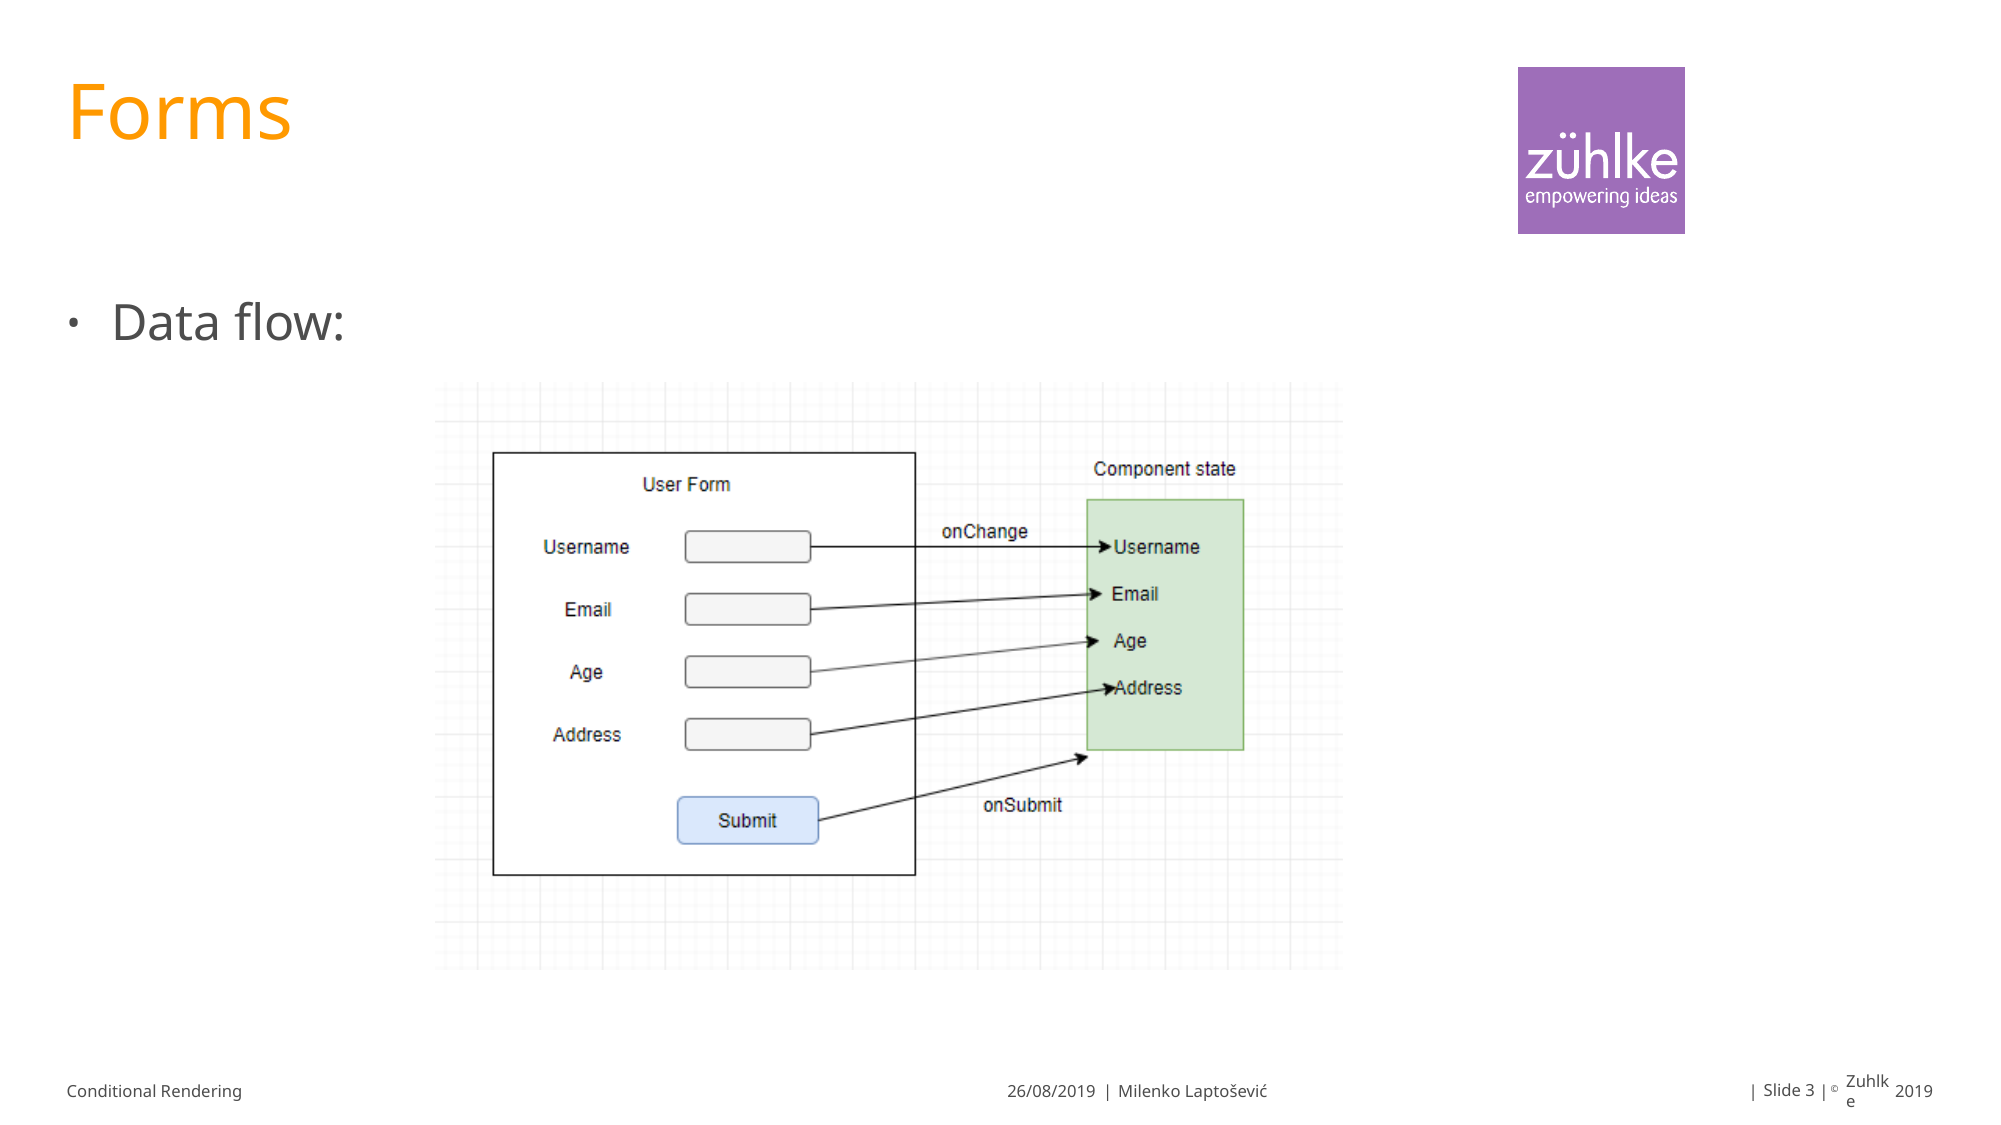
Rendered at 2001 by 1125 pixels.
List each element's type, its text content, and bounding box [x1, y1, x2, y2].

title Forms [66, 66, 1346, 177]
picture [434, 381, 1344, 970]
list Data flow: [66, 293, 1934, 1059]
